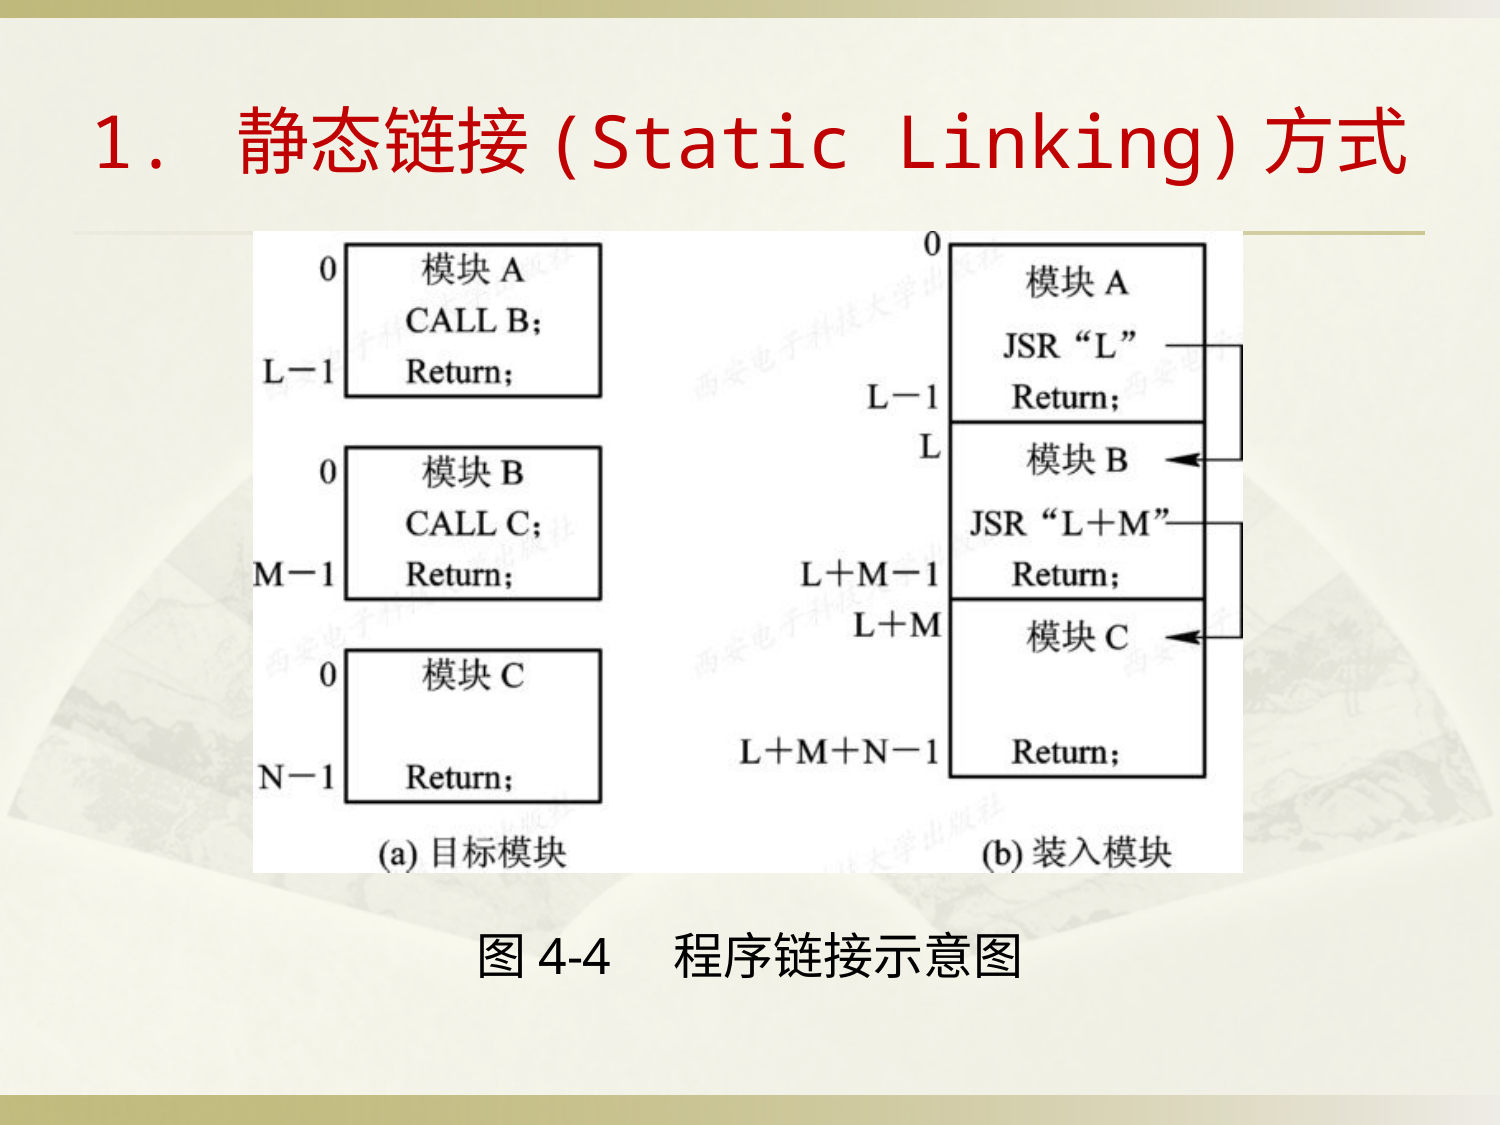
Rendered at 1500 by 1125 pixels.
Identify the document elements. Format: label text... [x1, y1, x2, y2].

list 图4-4 程序链接示意图 [75, 916, 1425, 1032]
picture [253, 231, 1243, 874]
title 1. 静态链接(Static Linking)方式 [75, 45, 1425, 233]
